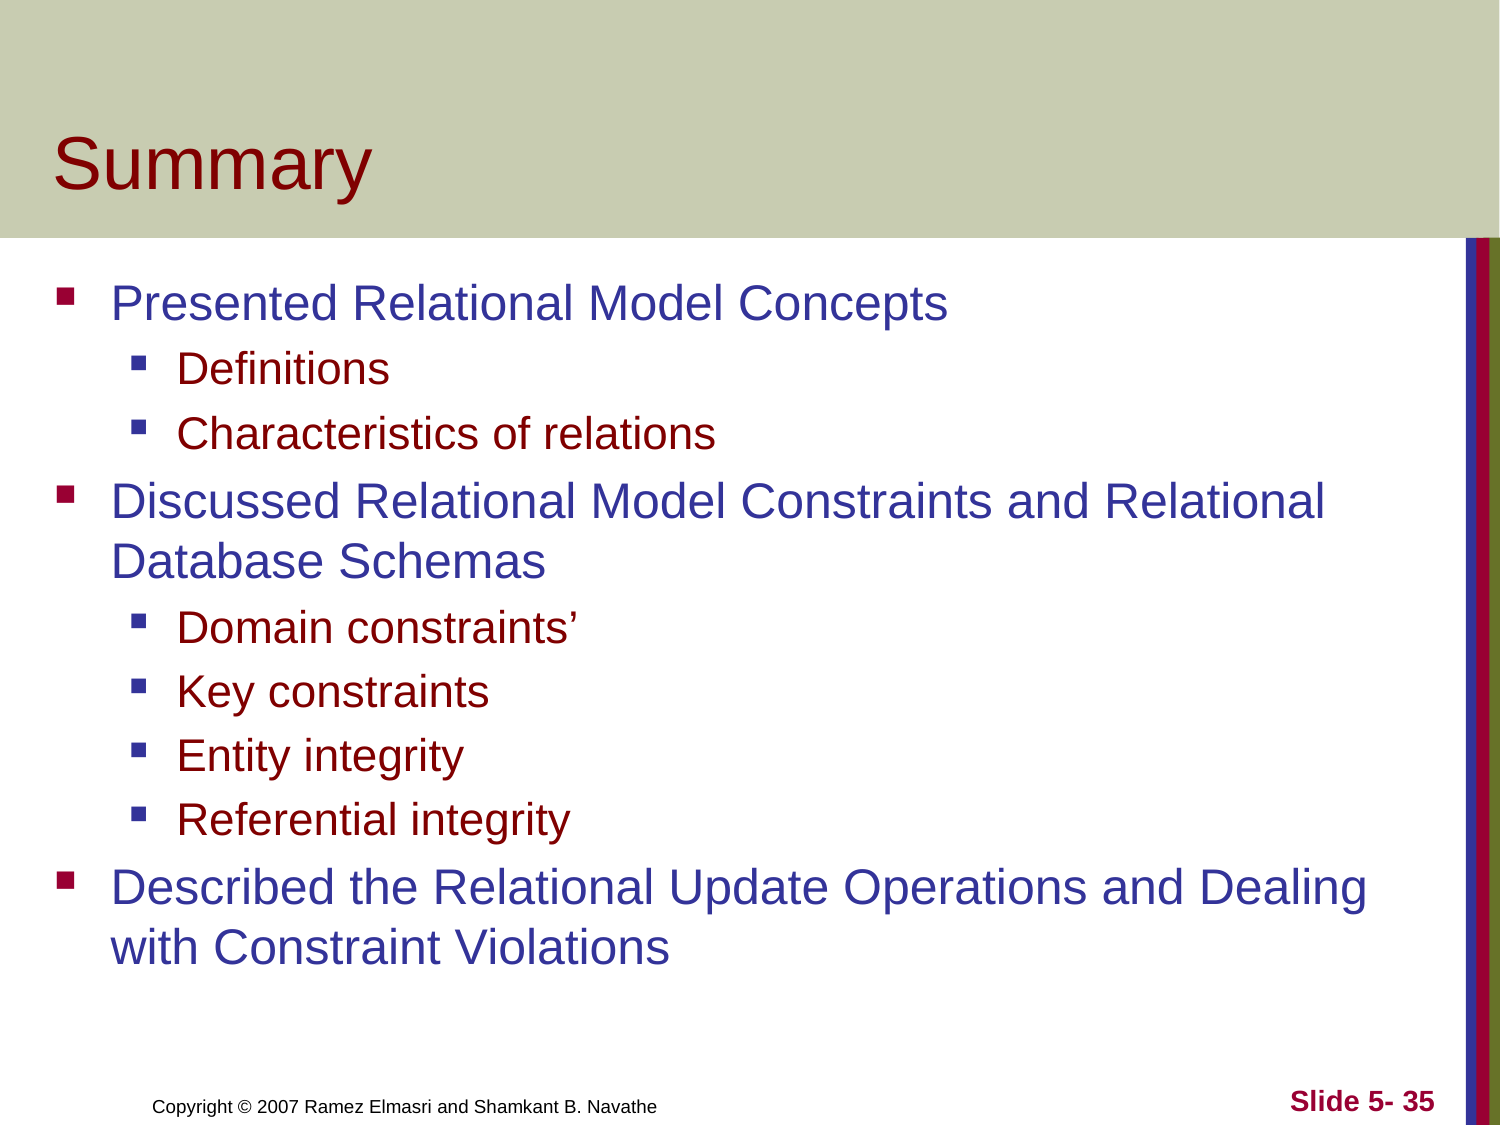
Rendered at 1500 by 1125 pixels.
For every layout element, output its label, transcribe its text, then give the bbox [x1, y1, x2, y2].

slide_number Slide 5- 35 [1137, 1049, 1451, 1125]
list Presented Relational Model Concepts Definitions Characteristics of relations Discussed Relational Model Constraints and Relational Database Schemas Domain constraints’ Key constraints Entity integrity Referential integrity Described the Relational Update Operations and Dealing with Constraint Violations [39, 262, 1400, 1013]
title Summary [37, 49, 1317, 213]
